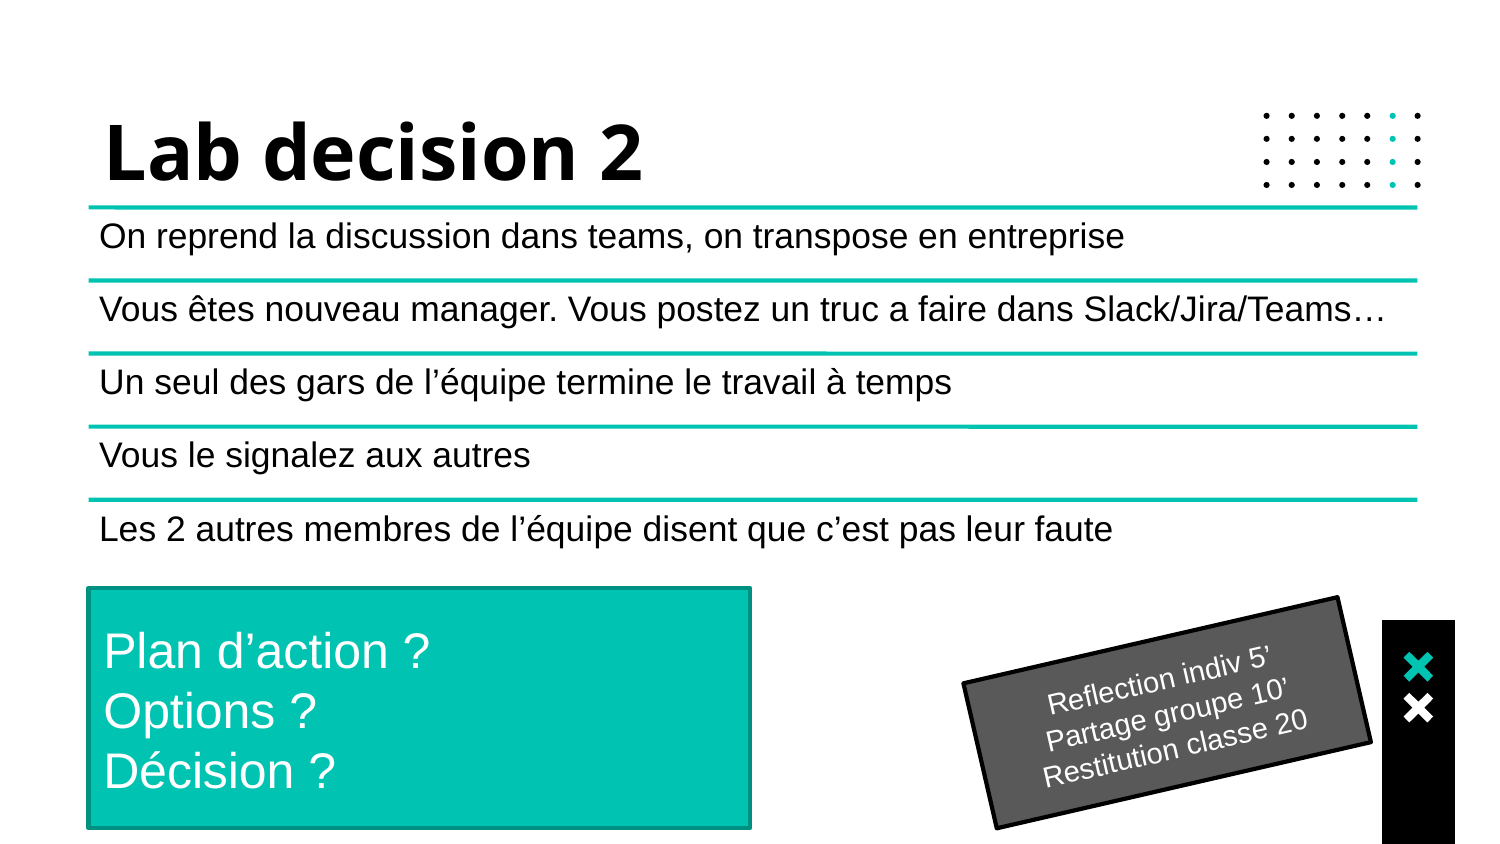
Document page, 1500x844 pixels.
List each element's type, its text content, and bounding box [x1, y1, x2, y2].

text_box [88, 207, 1418, 574]
title Lab decision 2 [88, 88, 1418, 205]
text_box Plan d’action ? Options ? Décision ? [86, 586, 752, 830]
text_box Reflection indiv 5’ Partage groupe 10’ Restitution classe 20 [961, 595, 1373, 831]
